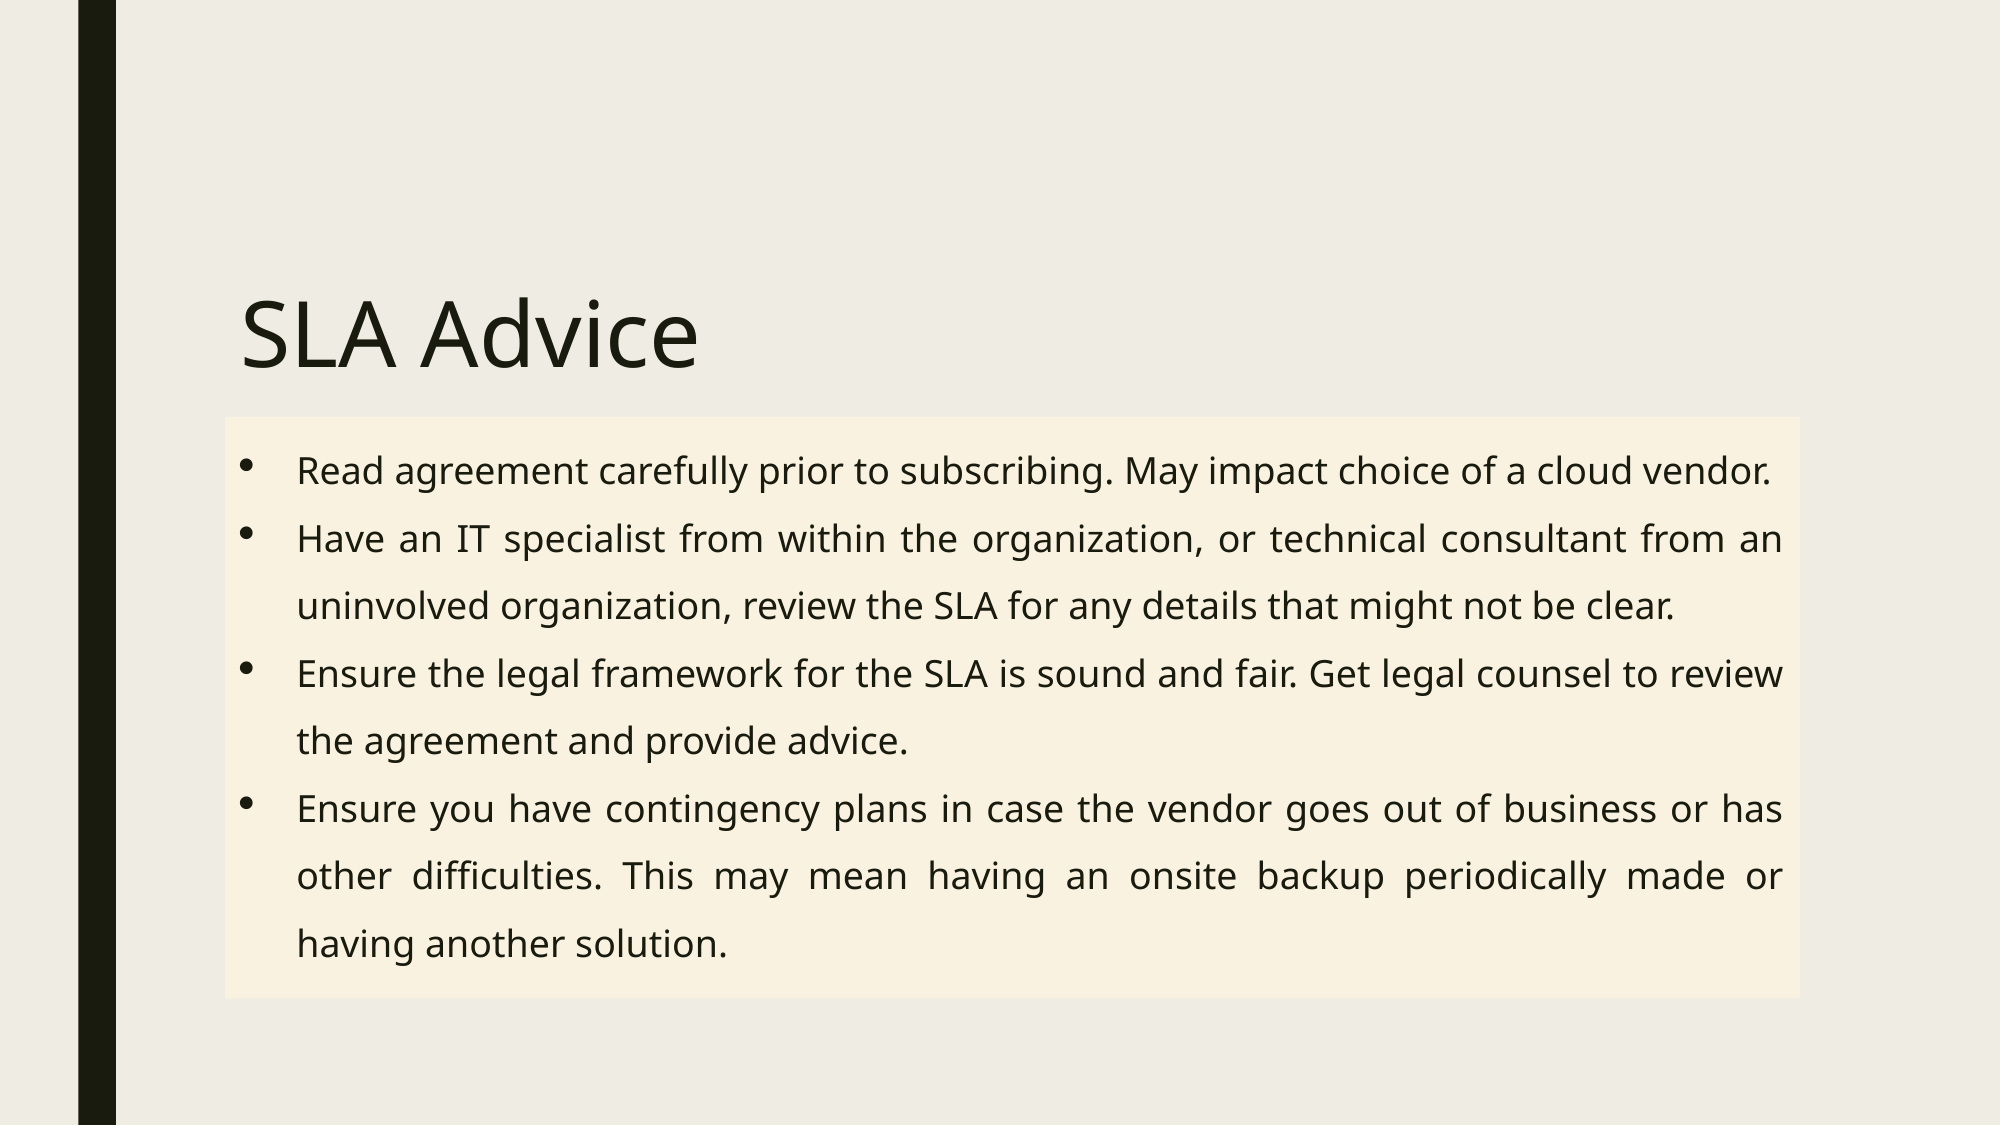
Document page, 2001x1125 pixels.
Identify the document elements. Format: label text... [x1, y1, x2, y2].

list Read agreement carefully prior to subscribing. May impact choice of a cloud vendor. Have an IT specialist from within the organization, or technical consultant from an uninvolved organization, review the SLA for any details that might not be clear. Ensure the legal framework for the SLA is sound and fair. Get legal counsel to review the agreement and provide advice. Ensure you have contingency plans in case the vendor goes out of business or has other difficulties. This may mean having an onsite backup periodically made or having another solution. [225, 417, 1800, 999]
title SLA Advice [225, 281, 1800, 417]
